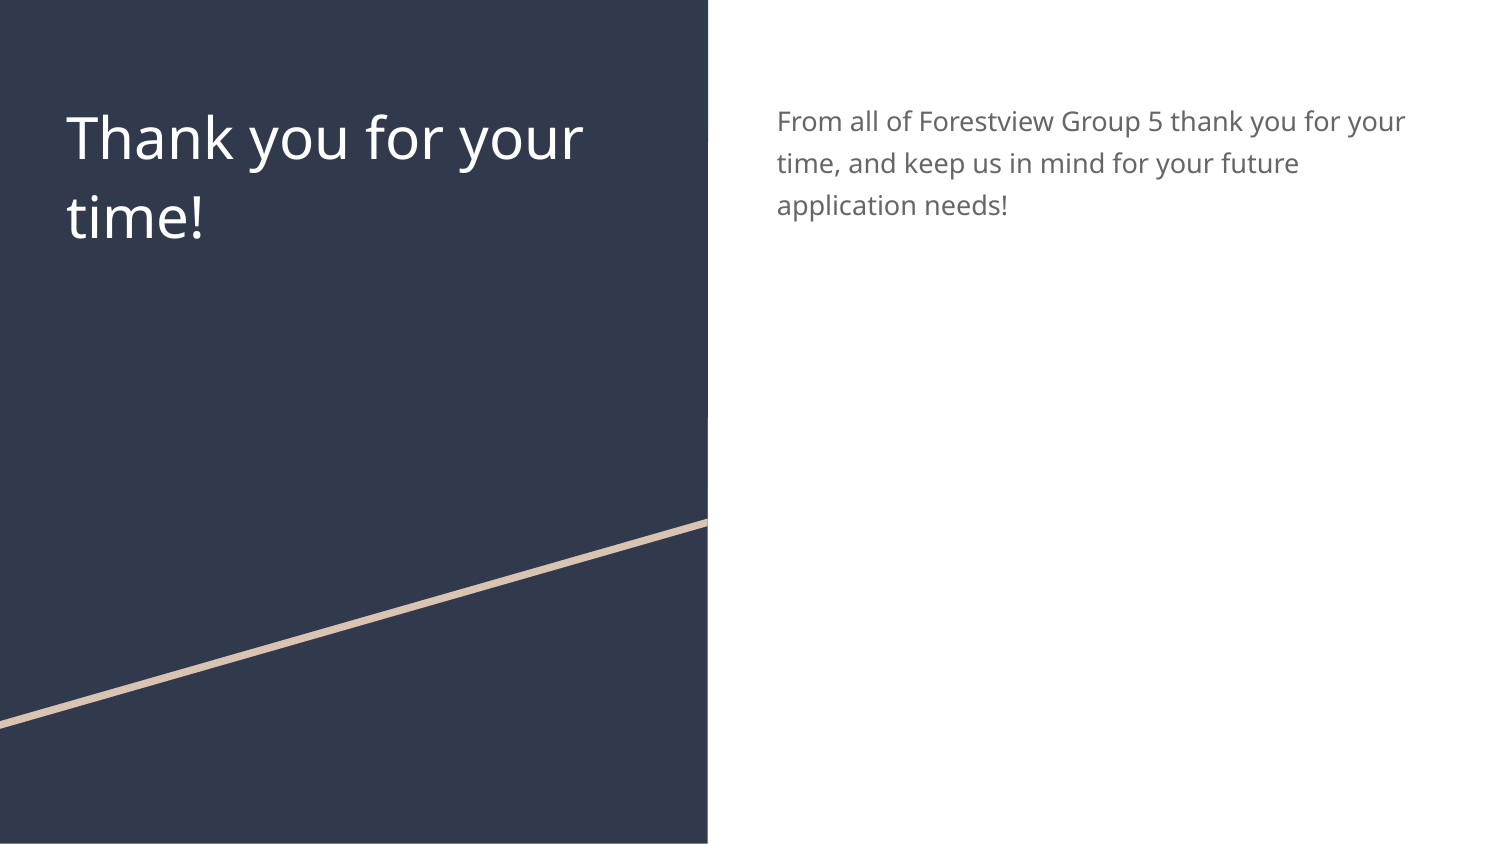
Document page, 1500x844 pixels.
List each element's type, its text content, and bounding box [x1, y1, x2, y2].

list From all of Forestview Group 5 thank you for your time, and keep us in mind for your future application needs! [761, 82, 1446, 755]
title Thank you for your time! [51, 82, 660, 494]
